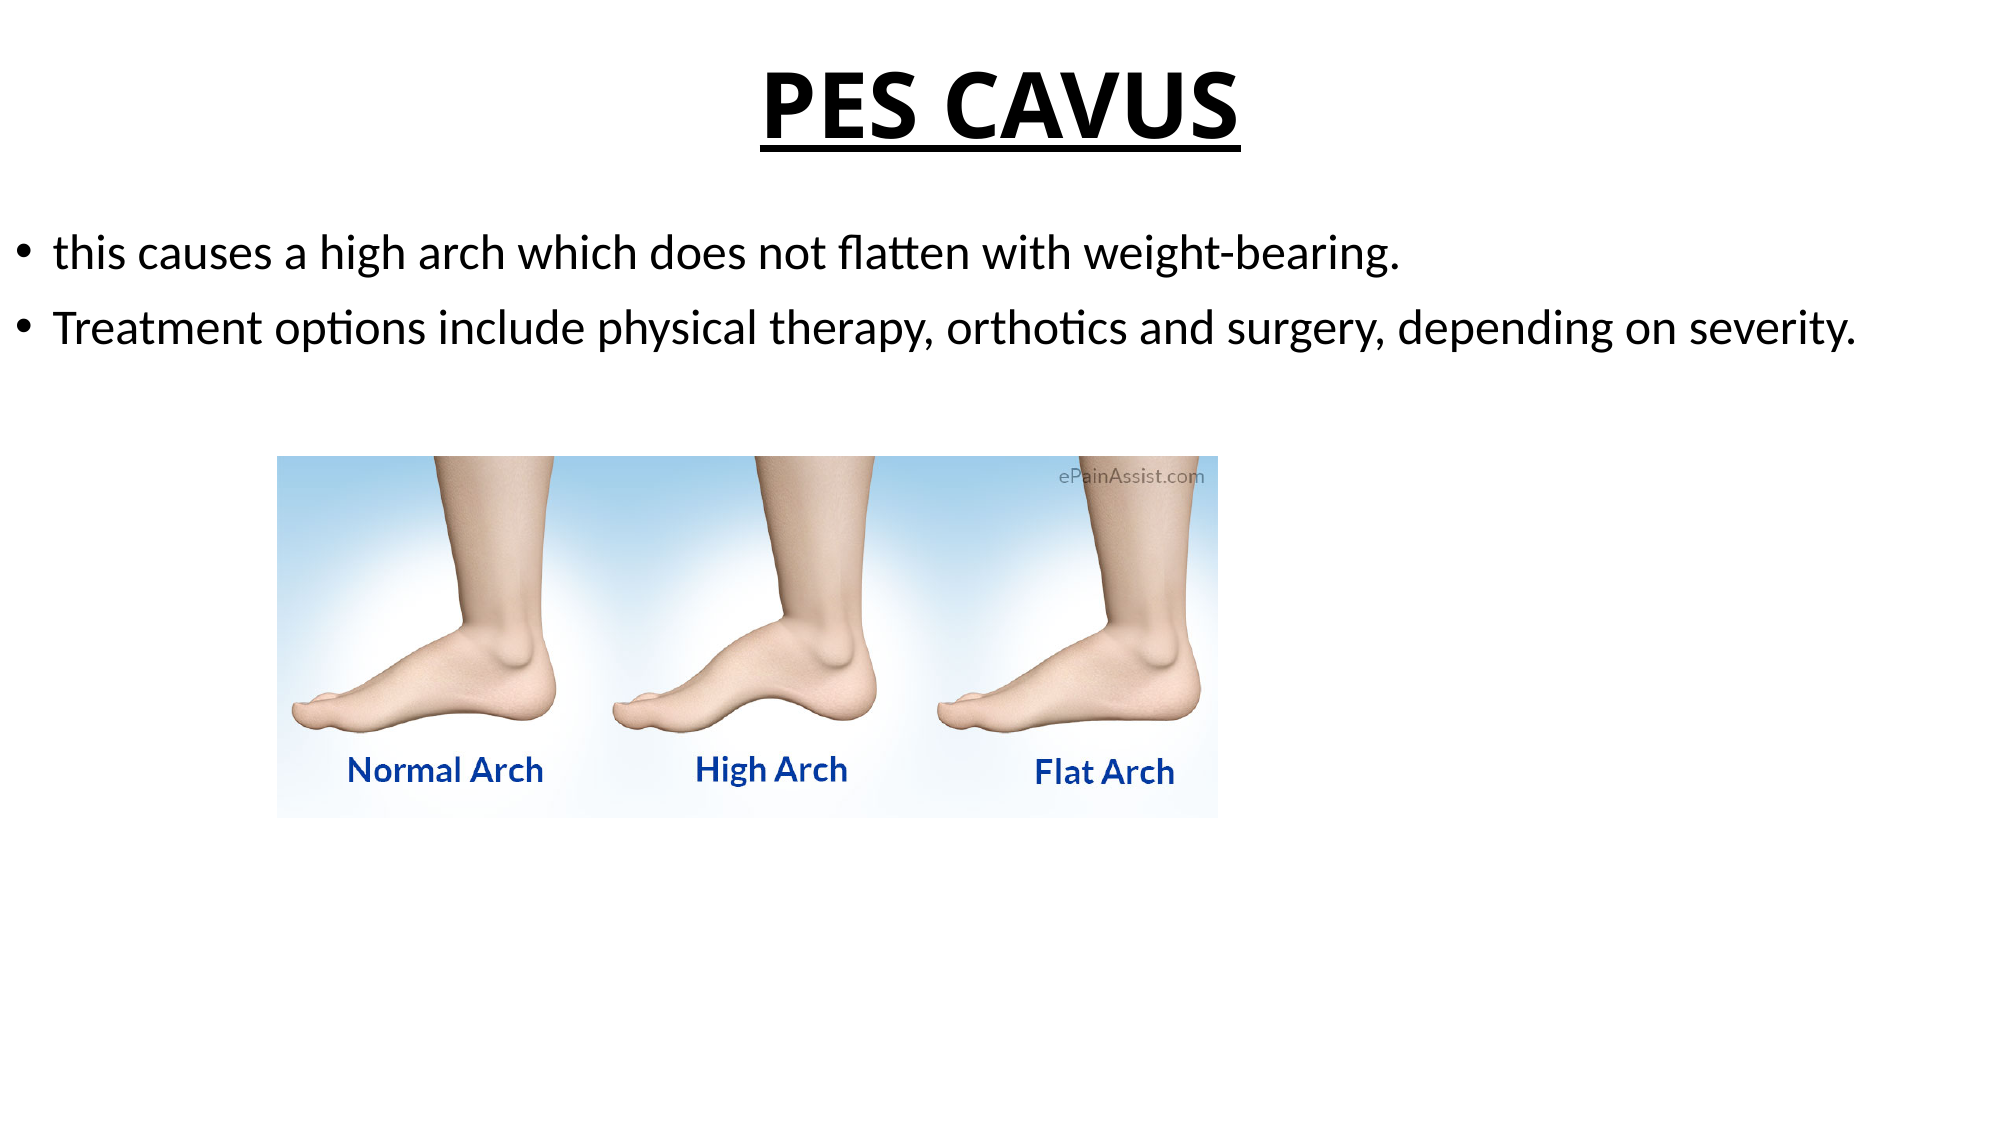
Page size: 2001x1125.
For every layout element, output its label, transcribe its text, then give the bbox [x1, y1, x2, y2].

picture [277, 456, 1218, 819]
list this causes a high arch which does not flatten with weight-bearing. Treatment options include physical therapy, orthotics and surgery, depending on severity. [0, 219, 2000, 1125]
title PES CAVUS [0, 0, 2000, 218]
